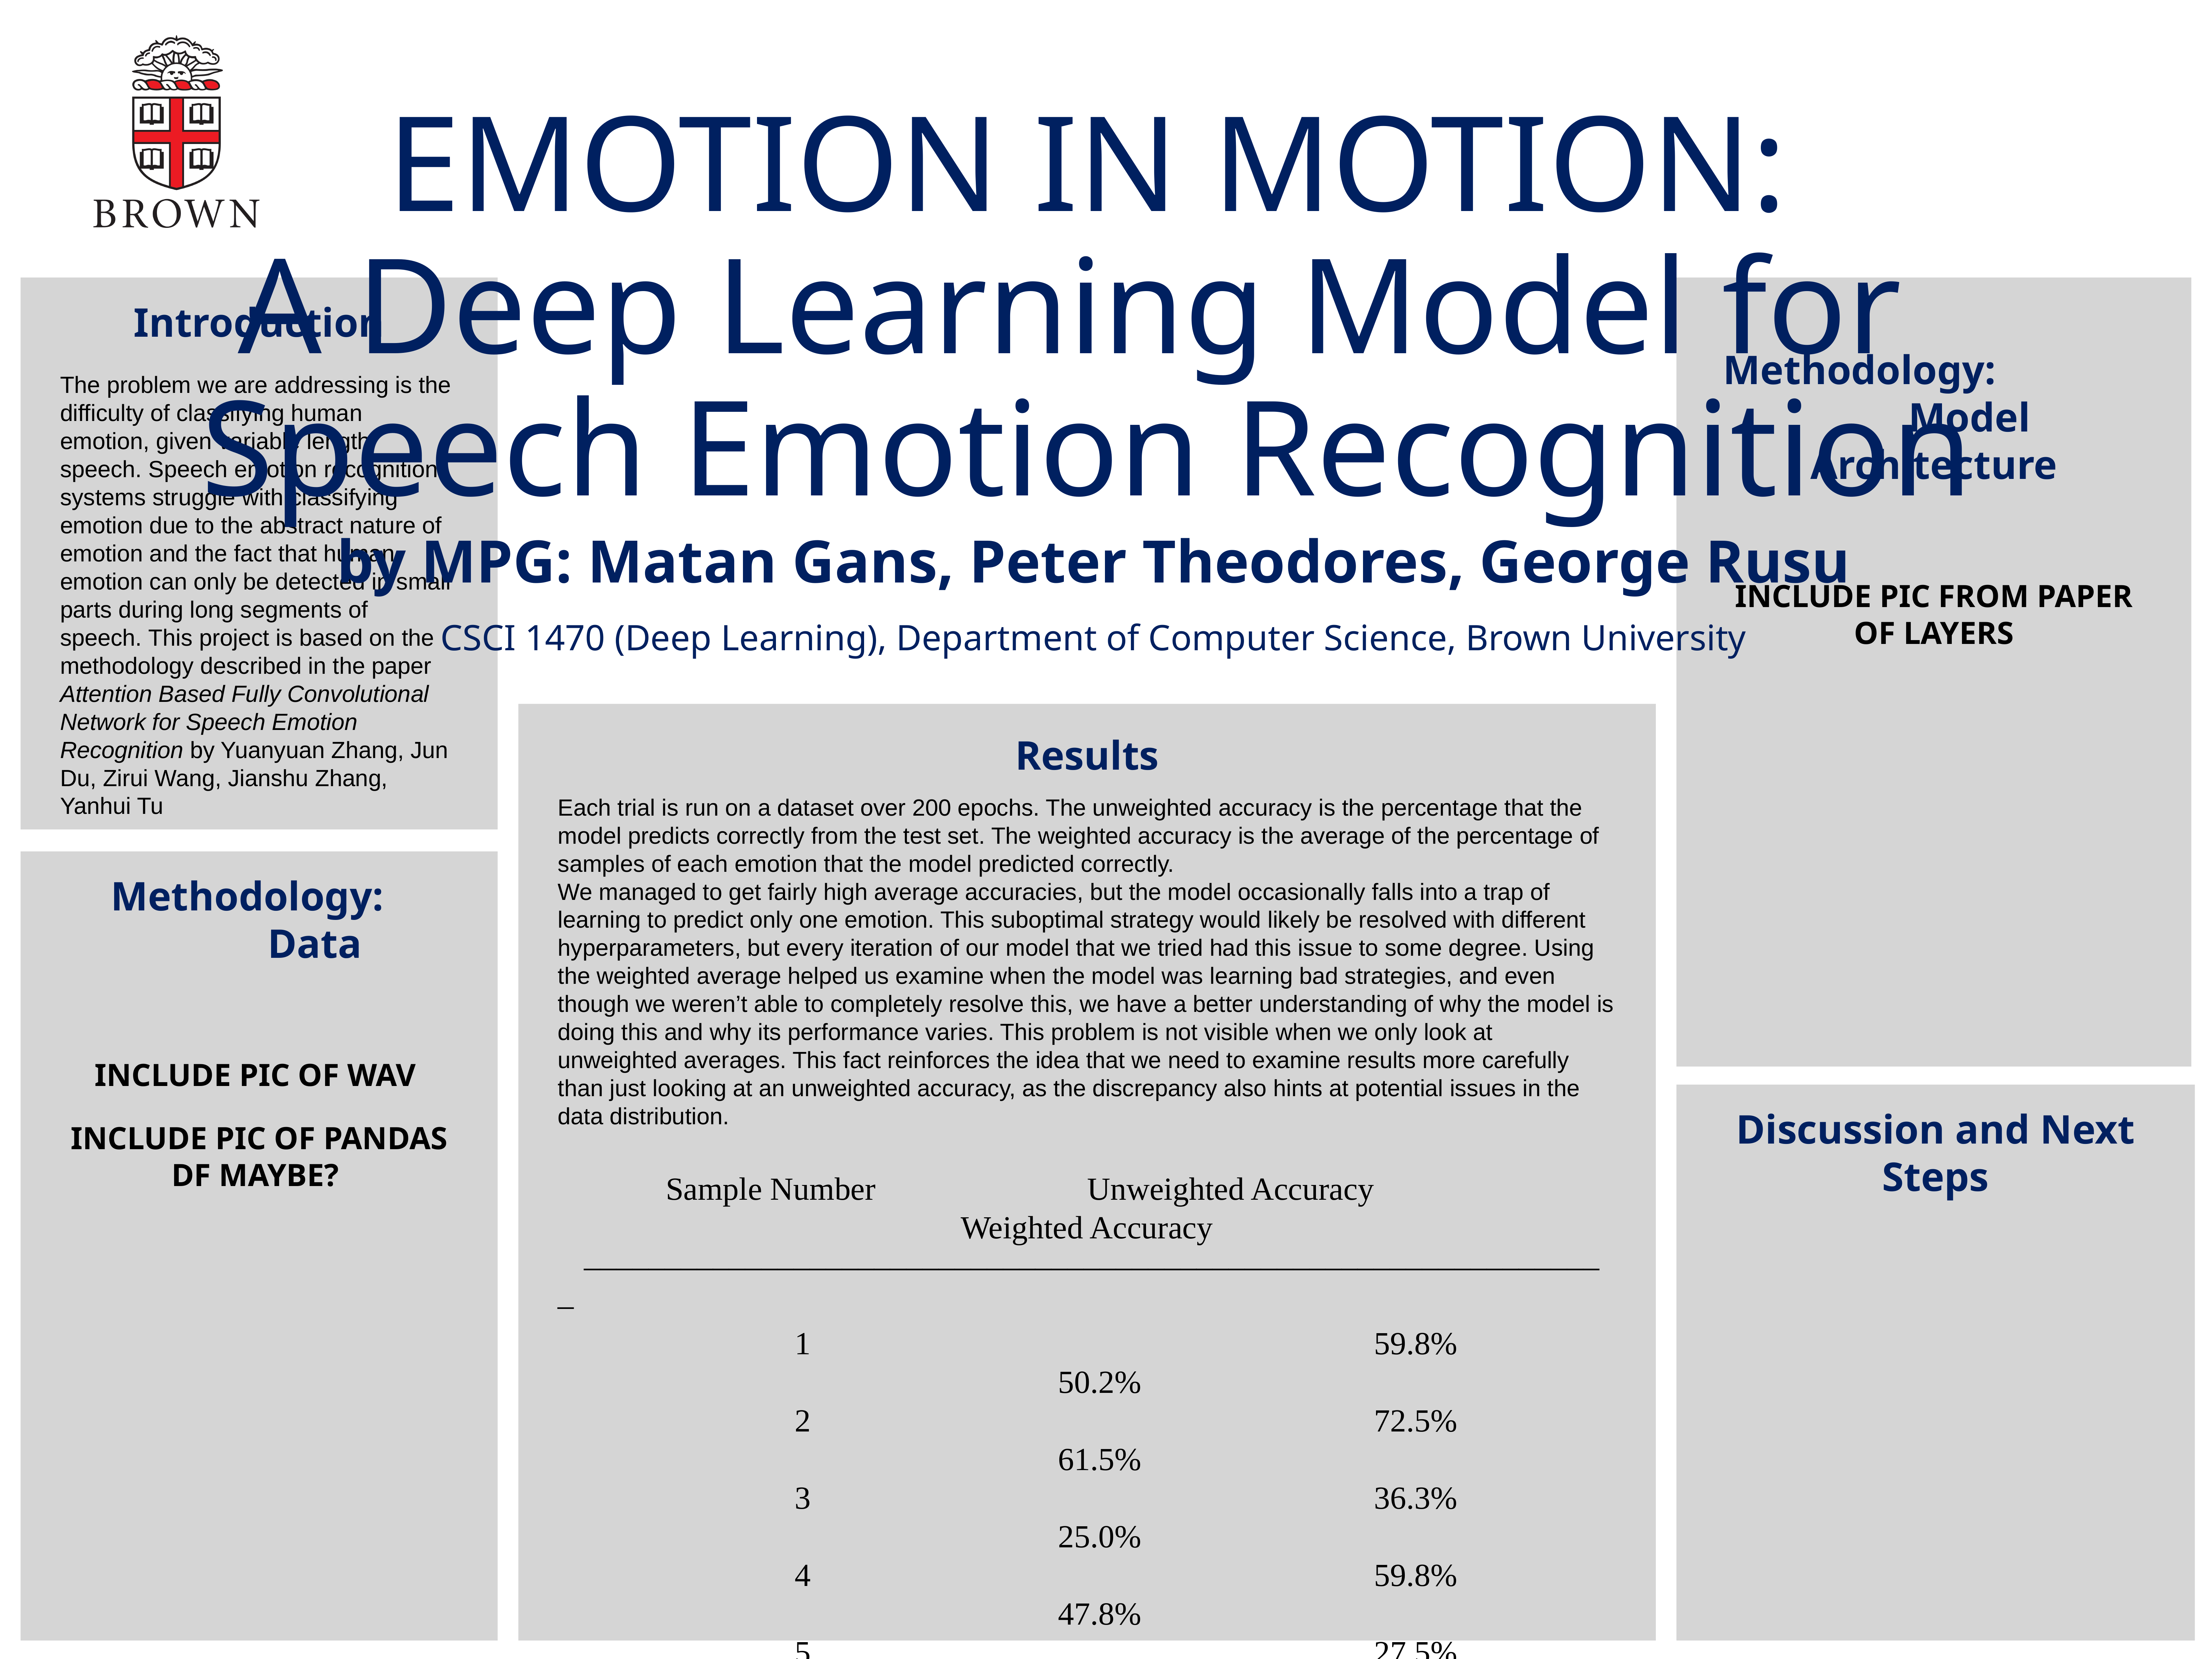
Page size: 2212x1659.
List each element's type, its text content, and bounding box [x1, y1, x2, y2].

text_box Methodology: Data INCLUDE PIC OF WAV INCLUDE PIC OF PANDAS DF MAYBE? [20, 851, 498, 1641]
text_box EMOTION IN MOTION: A Deep Learning Model for Speech Emotion Recognition [14, 94, 2160, 527]
text_box Methodology: Model Architecture INCLUDE PIC FROM PAPER OF LAYERS [1676, 277, 2192, 955]
text_box by MPG: Matan Gans, Peter Theodores, George Rusu CSCI 1470 (Deep Learning), Department of Computer Science, Brown University [63, 527, 2124, 670]
text_box [961, 955, 2212, 1067]
picture [93, 35, 259, 228]
text_box Introduction The problem we are addressing is the difficulty of classifying human emotion, given variable length speech. Speech emotion recognition systems struggle with classifying emotion due to the abstract nature of emotion and the fact that human emotion can only be detected in small parts during long segments of speech. This project is based on the methodology described in the paper Attention Based Fully Convolutional Network for Speech Emotion Recognition by Yuanyuan Zhang, Jun Du, Zirui Wang, Jianshu Zhang, Yanhui Tu [20, 527, 498, 830]
text_box Discussion and Next Steps [1676, 1085, 2195, 1641]
text_box Results Each trial is run on a dataset over 200 epochs. The unweighted accuracy is the percentage that the model predicts correctly from the test set. The weighted accuracy is the average of the percentage of samples of each emotion that the model predicted correctly. We managed to get fairly high average accuracies, but the model occasionally falls into a trap of learning to predict only one emotion. This suboptimal strategy would likely be resolved with different hyperparameters, but every iteration of our model that we tried had this issue to some degree. Using the weighted average helped us examine when the model was learning bad strategies, and even though we weren’t able to completely resolve this, we have a better understanding of why the model is doing this and why its performance varies. This problem is not visible when we only look at unweighted averages. This fact reinforces the idea that we need to examine results more carefully than just looking at an unweighted accuracy, as the discrepancy also hints at potential issues in the data distribution. Sample Number Unweighted Accuracy Weighted Accuracy –––––––––––––––––––––––––––––––––––––––––––––––––––––––––––––––– 1 59.8% 50.2% 2 72.5% 61.5% 3 36.3% 25.0% 4 59.8% 47.8% 5 27.5% 25.0% –––––––––––––––––––––––––––––––––––––––––––––––––––––––––––––––– Average 51.2% 41.9% Figure 4: Unweighted and Weighted Accuracies Over 5 Samples (Following a 5-Fold Cross Validation Mechanism) [518, 704, 1656, 1641]
